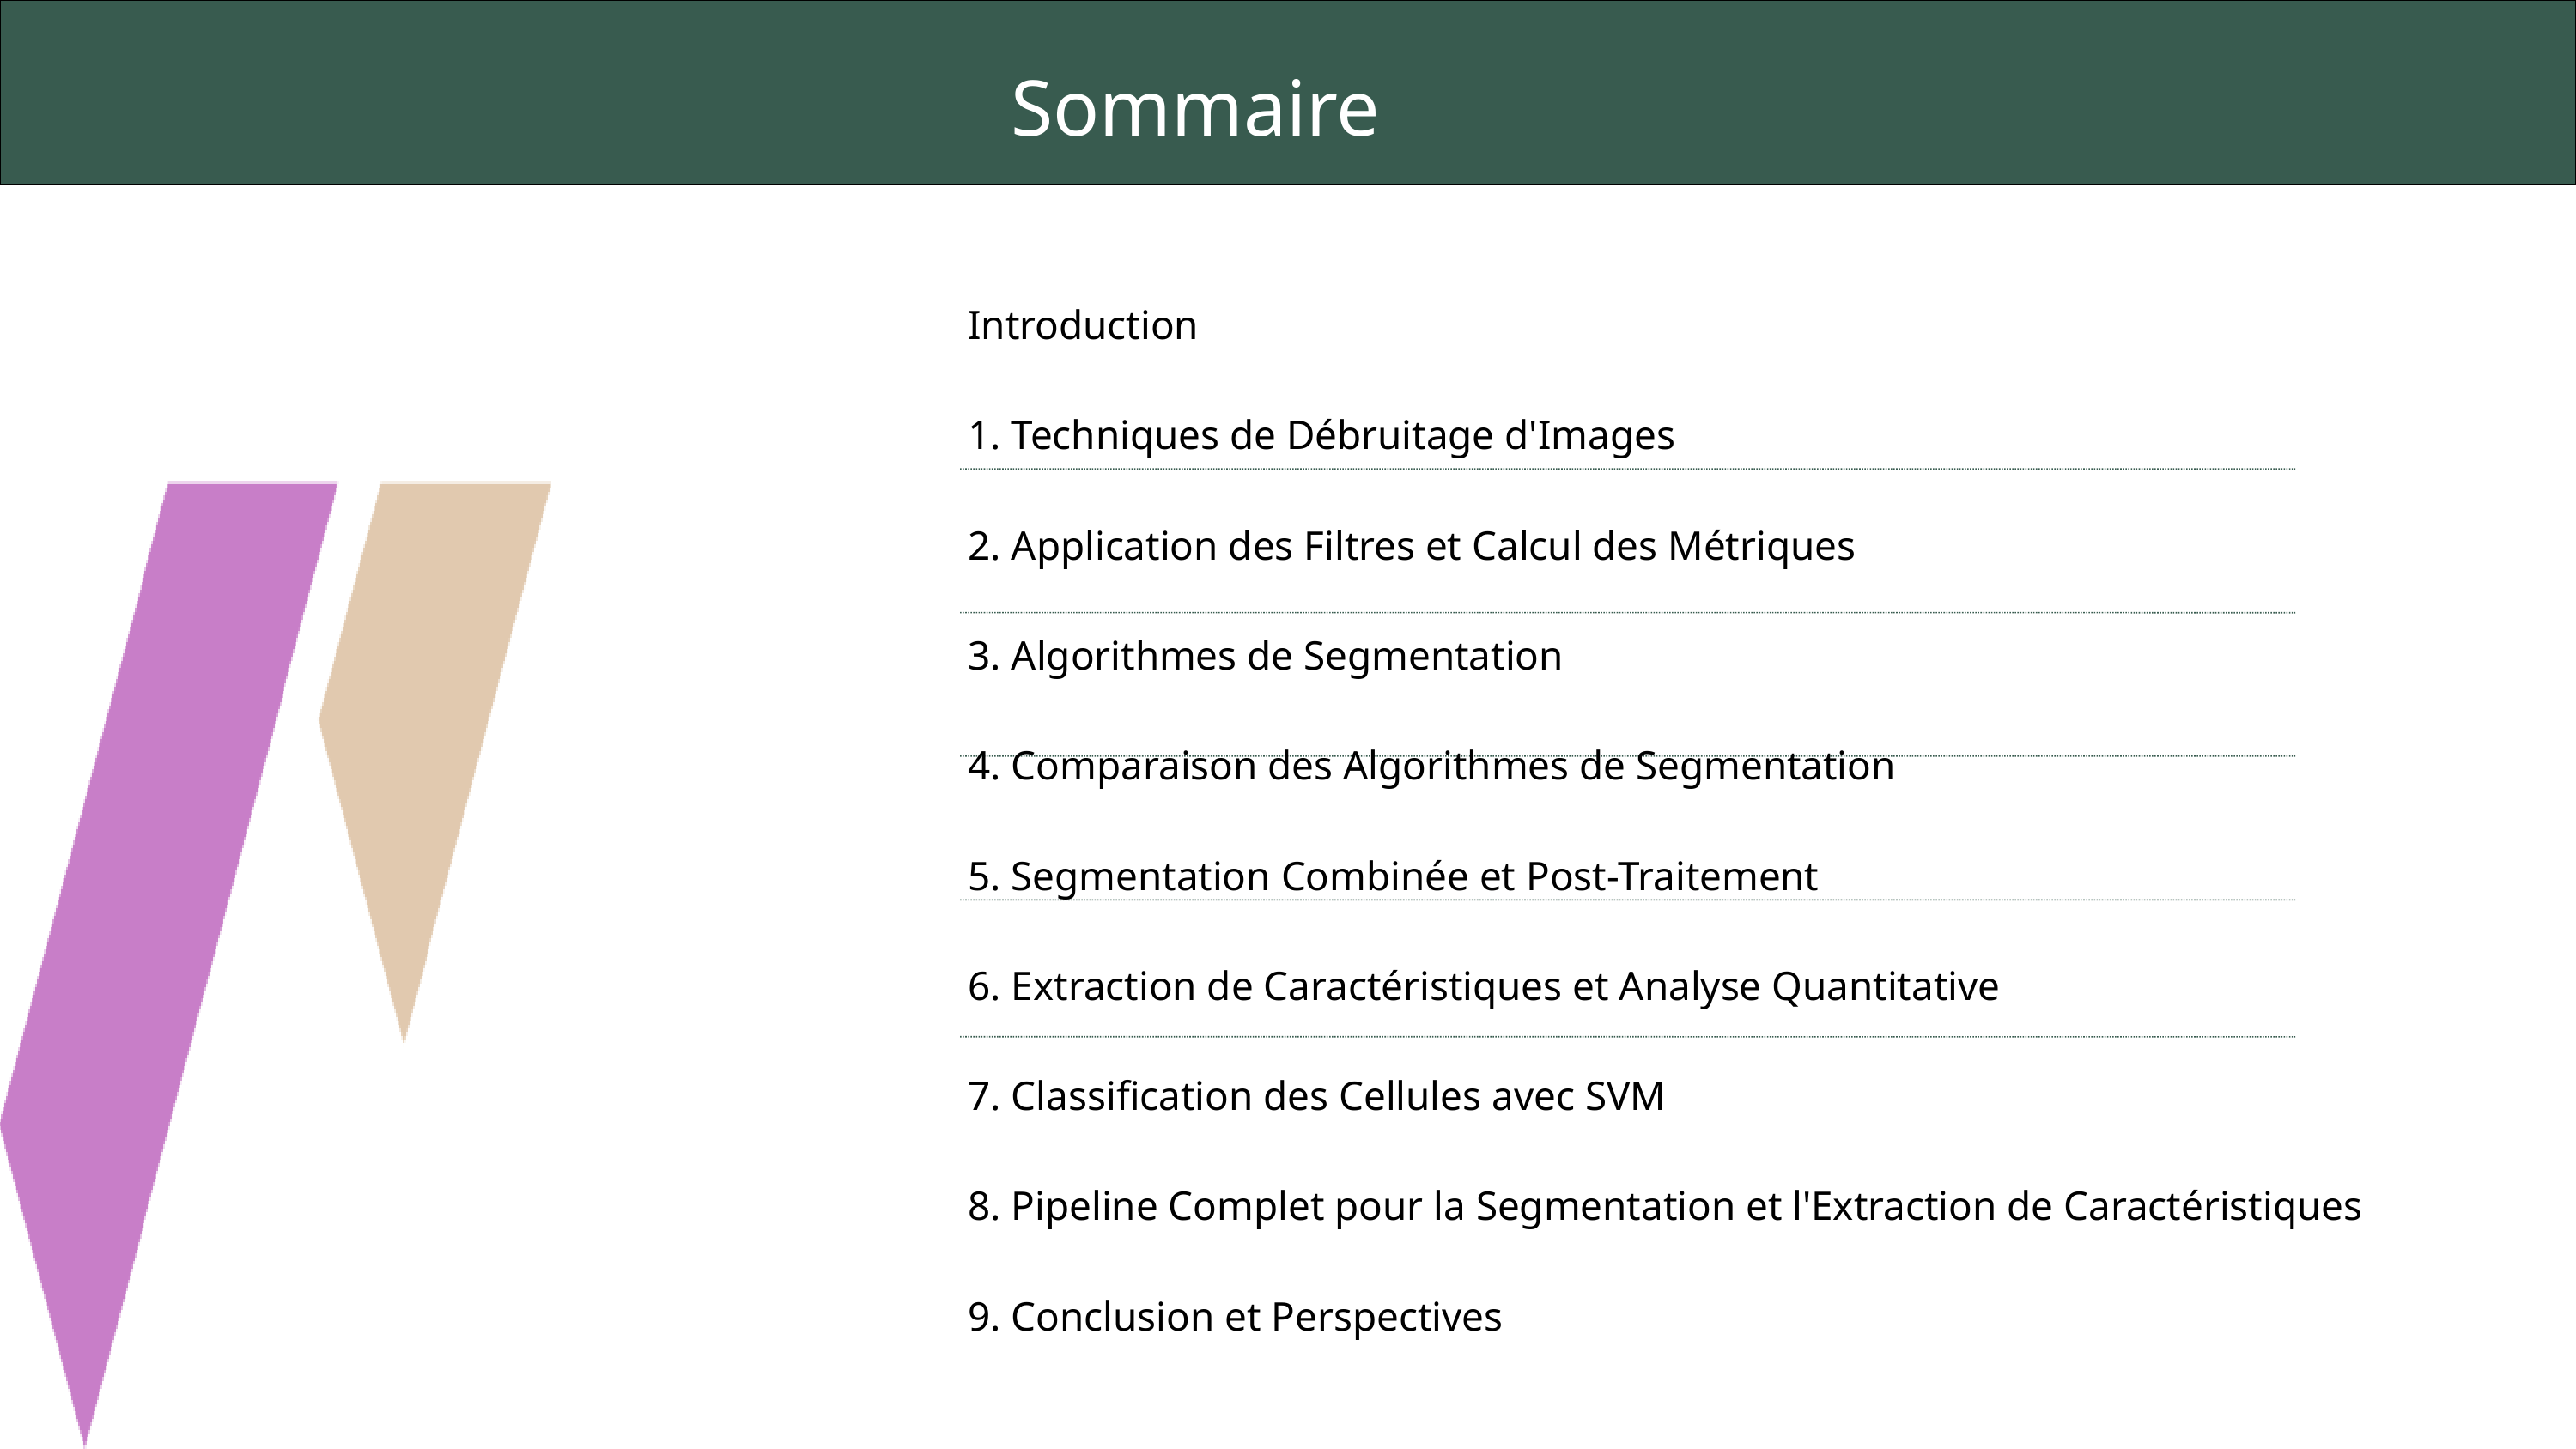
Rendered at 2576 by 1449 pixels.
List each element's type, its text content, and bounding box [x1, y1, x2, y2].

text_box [0, 0, 2576, 185]
text_box [0, 194, 854, 1449]
text_box Introduction 1. Techniques de Débruitage d'Images 2. Application des Filtres et Calcul des Métriques 3. Algorithmes de Segmentation 4. Comparaison des Algorithmes de Segmentation 5. Segmentation Combinée et Post-Traitement 6. Extraction de Caractéristiques et Analyse Quantitative 7. Classification des Cellules avec SVM 8. Pipeline Complet pour la Segmentation et l'Extraction de Caractéristiques 9. Conclusion et Perspectives [968, 195, 2458, 1394]
